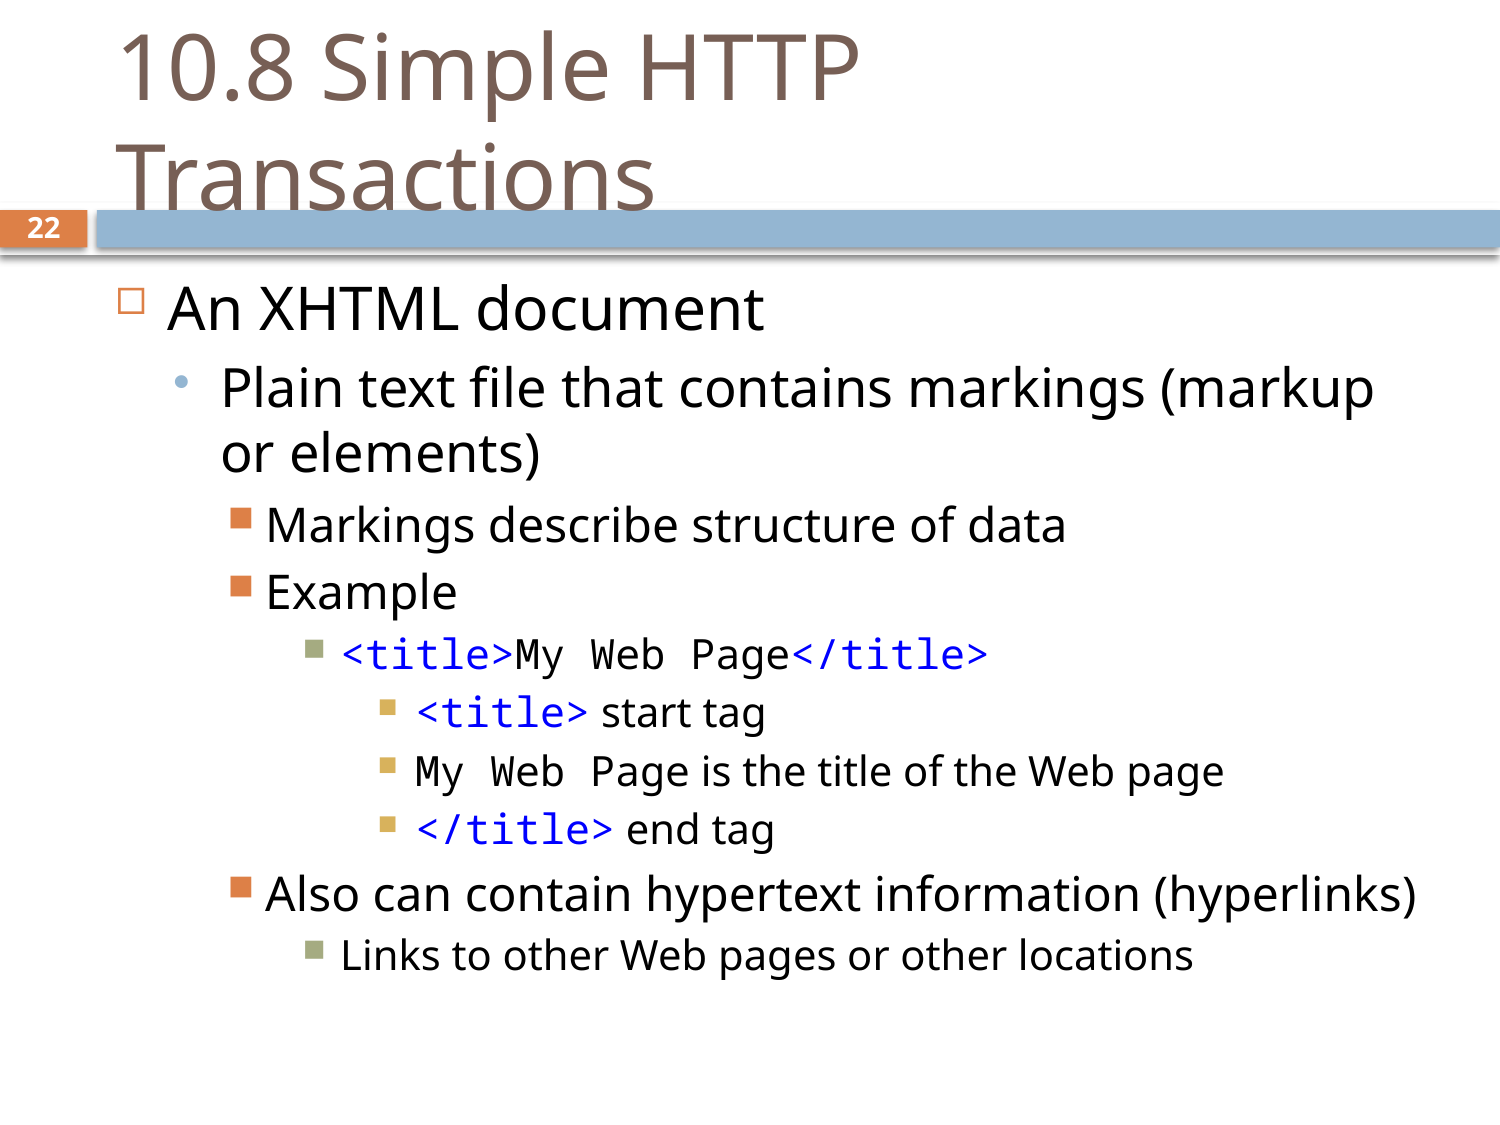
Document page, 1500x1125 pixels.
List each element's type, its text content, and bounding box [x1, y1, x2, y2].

slide_number 22 [0, 208, 88, 249]
list An XHTML document Plain text file that contains markings (markup or elements) Markings describe structure of data Example <title>My Web Page</title> <title> start tag My Web Page is the title of the Web page </title> end tag Also can contain hypertext information (hyperlinks) Links to other Web pages or other locations [100, 262, 1438, 1005]
title 10.8 Simple HTTP Transactions [100, 37, 1438, 200]
